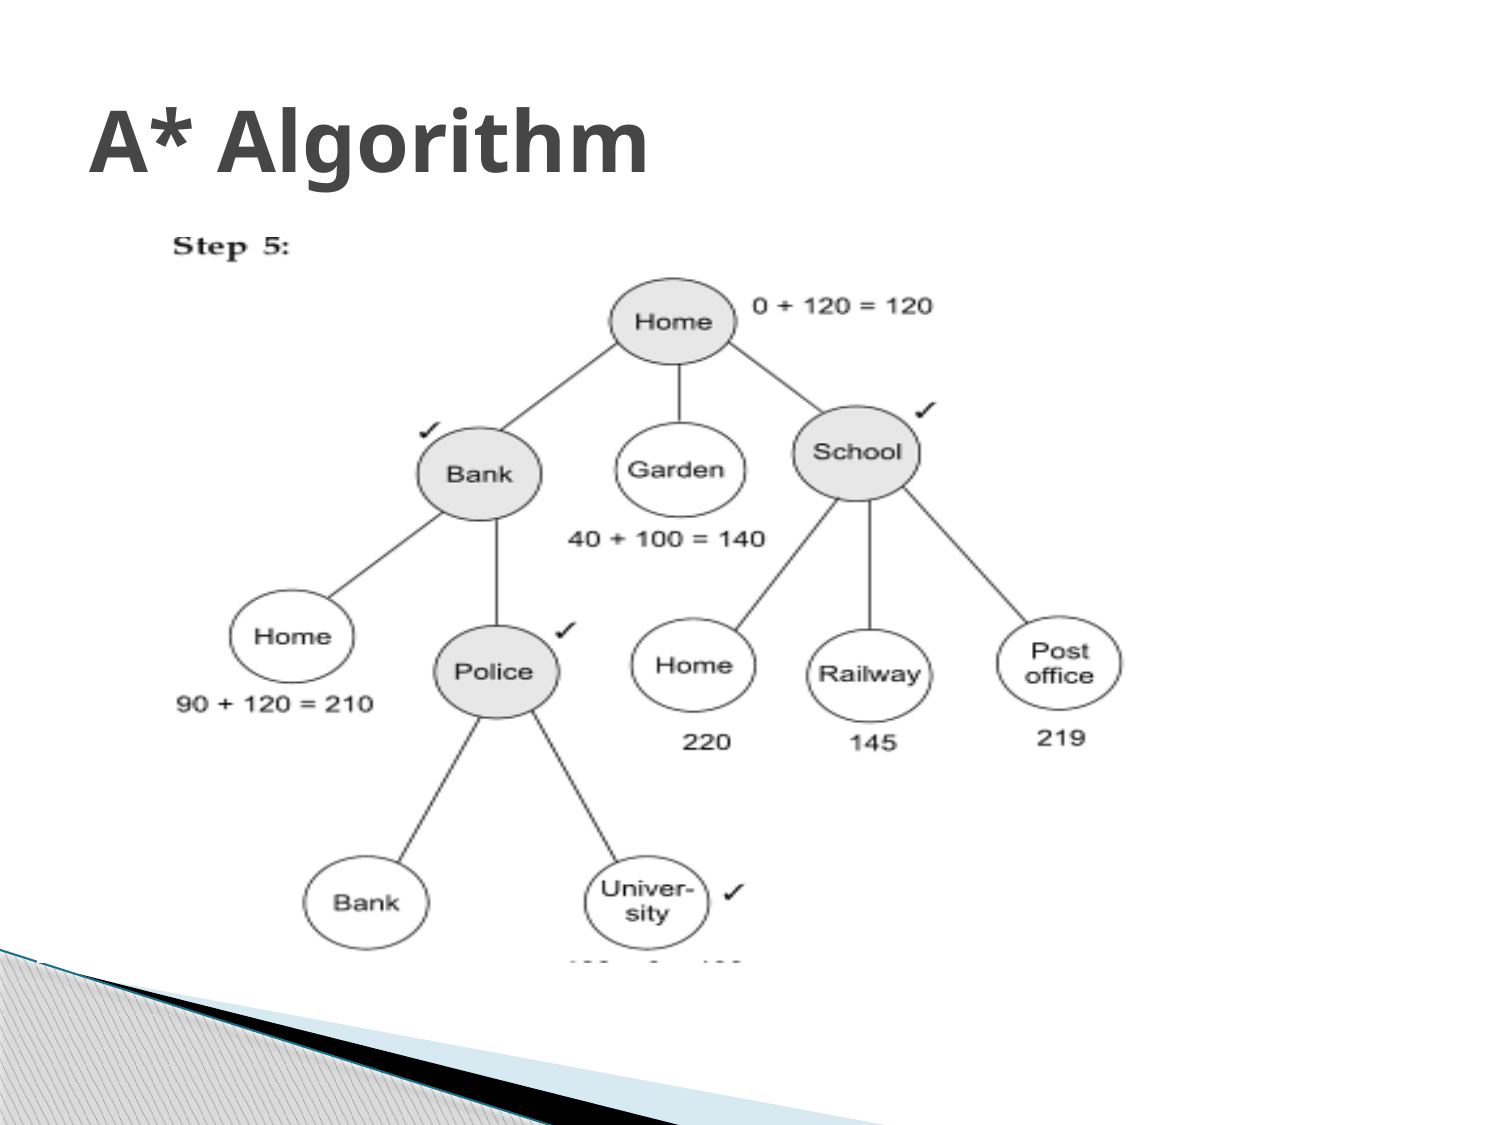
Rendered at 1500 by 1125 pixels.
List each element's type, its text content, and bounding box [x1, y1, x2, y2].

title A* Algorithm [75, 45, 1425, 233]
picture [37, 237, 1426, 963]
